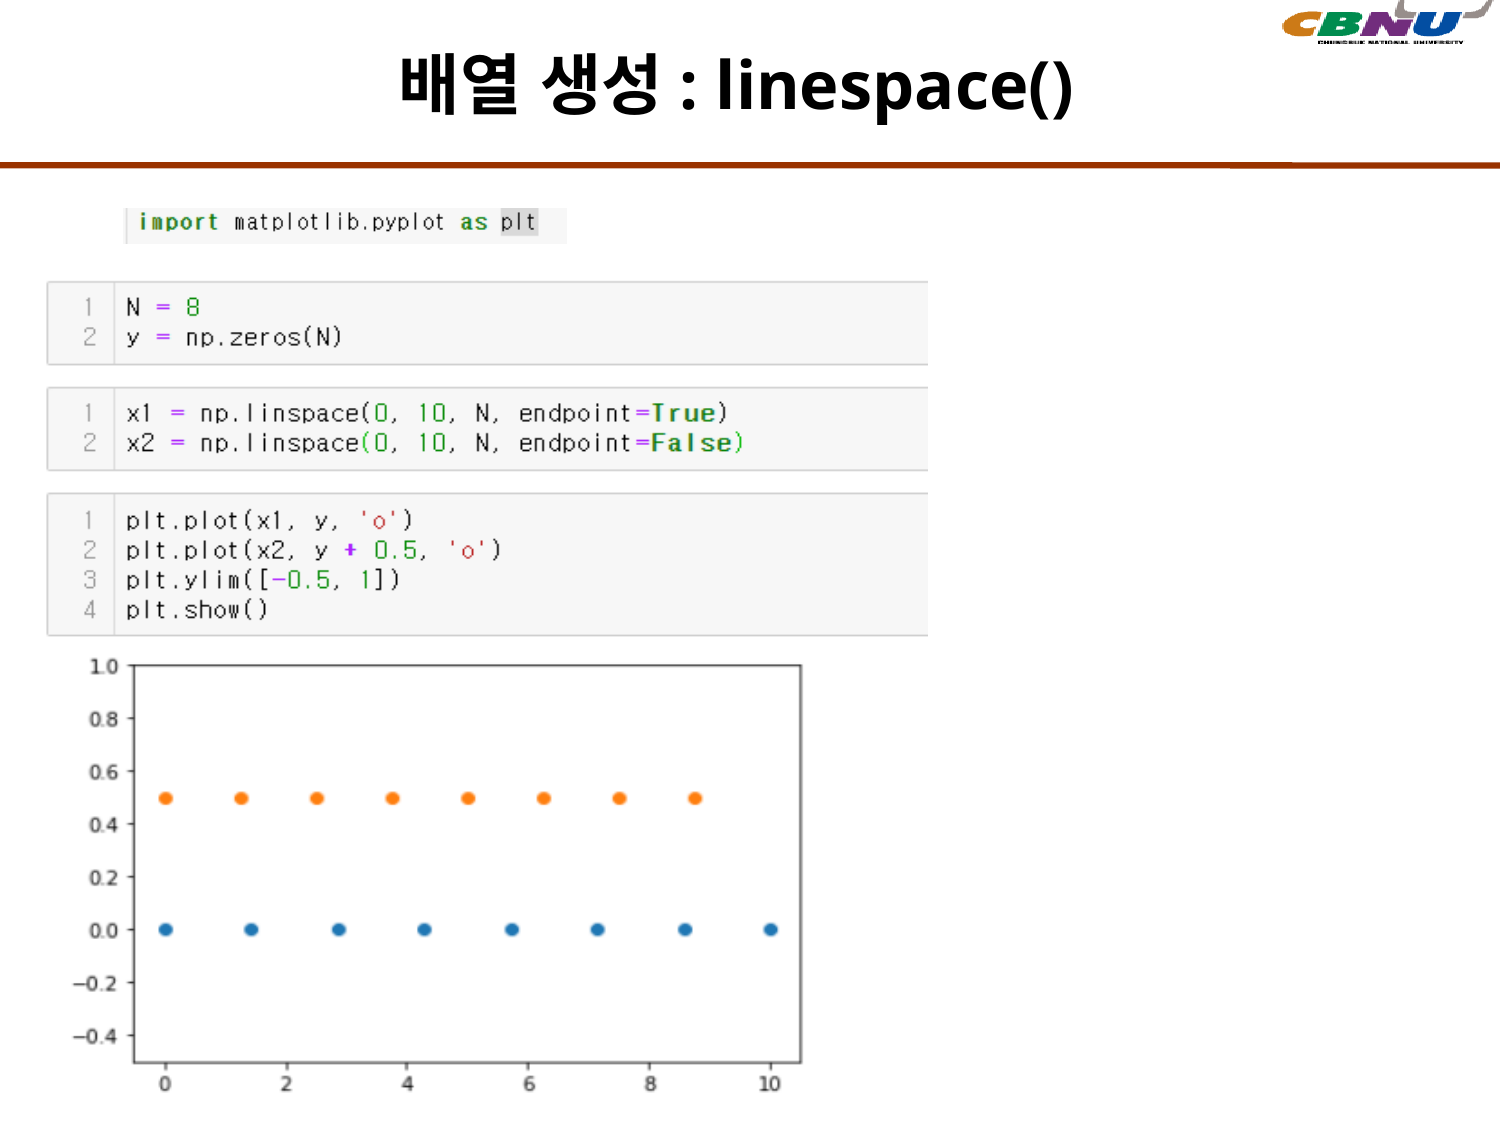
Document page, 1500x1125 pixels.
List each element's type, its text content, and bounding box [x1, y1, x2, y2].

picture [1277, 0, 1500, 47]
title 배열 생성: linespace() [70, 23, 1421, 143]
picture [123, 207, 567, 245]
picture [35, 255, 928, 1125]
